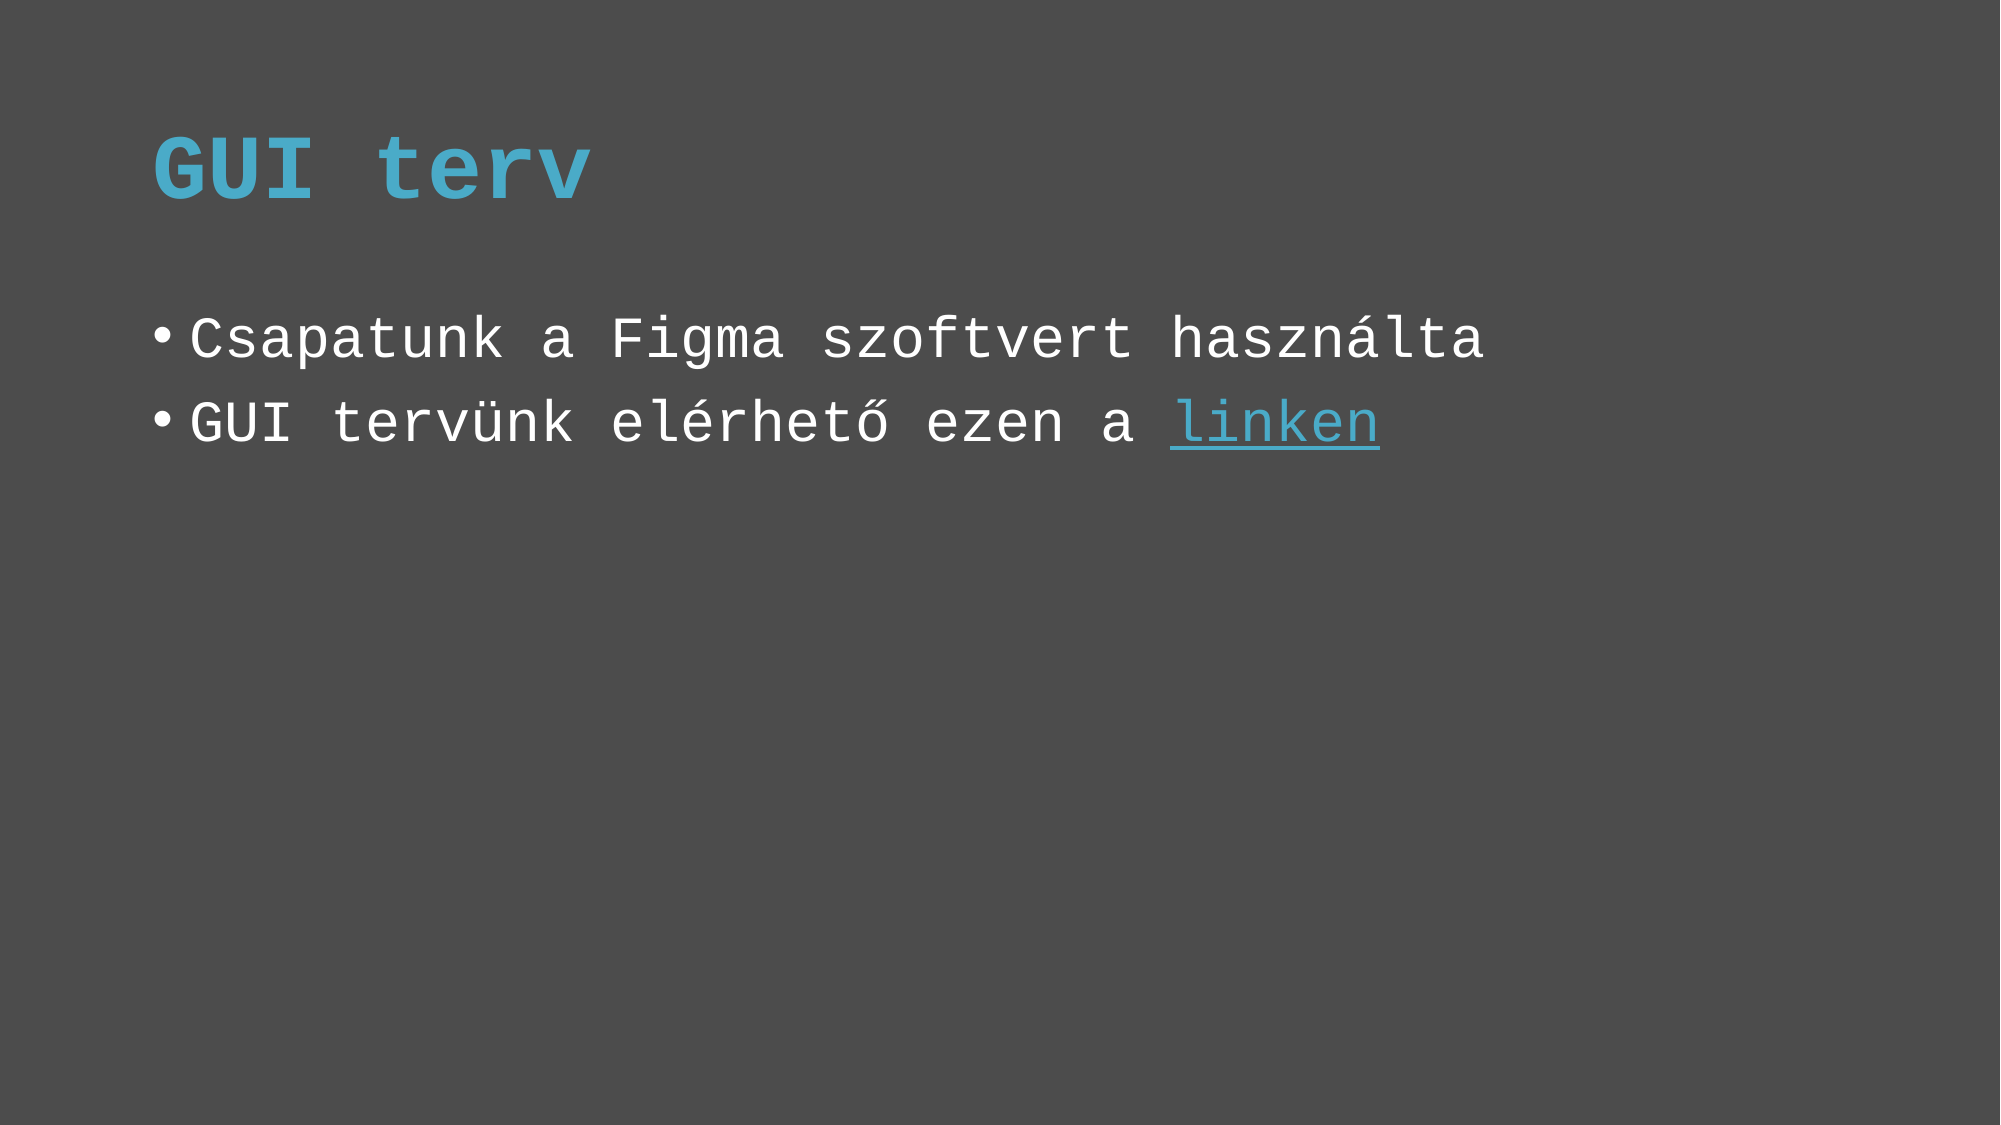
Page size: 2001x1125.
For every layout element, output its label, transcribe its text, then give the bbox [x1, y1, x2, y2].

list Csapatunk a Figma szoftvert használta GUI tervünk elérhető ezen a linken [137, 299, 1863, 1014]
title GUI terv [137, 59, 1863, 278]
